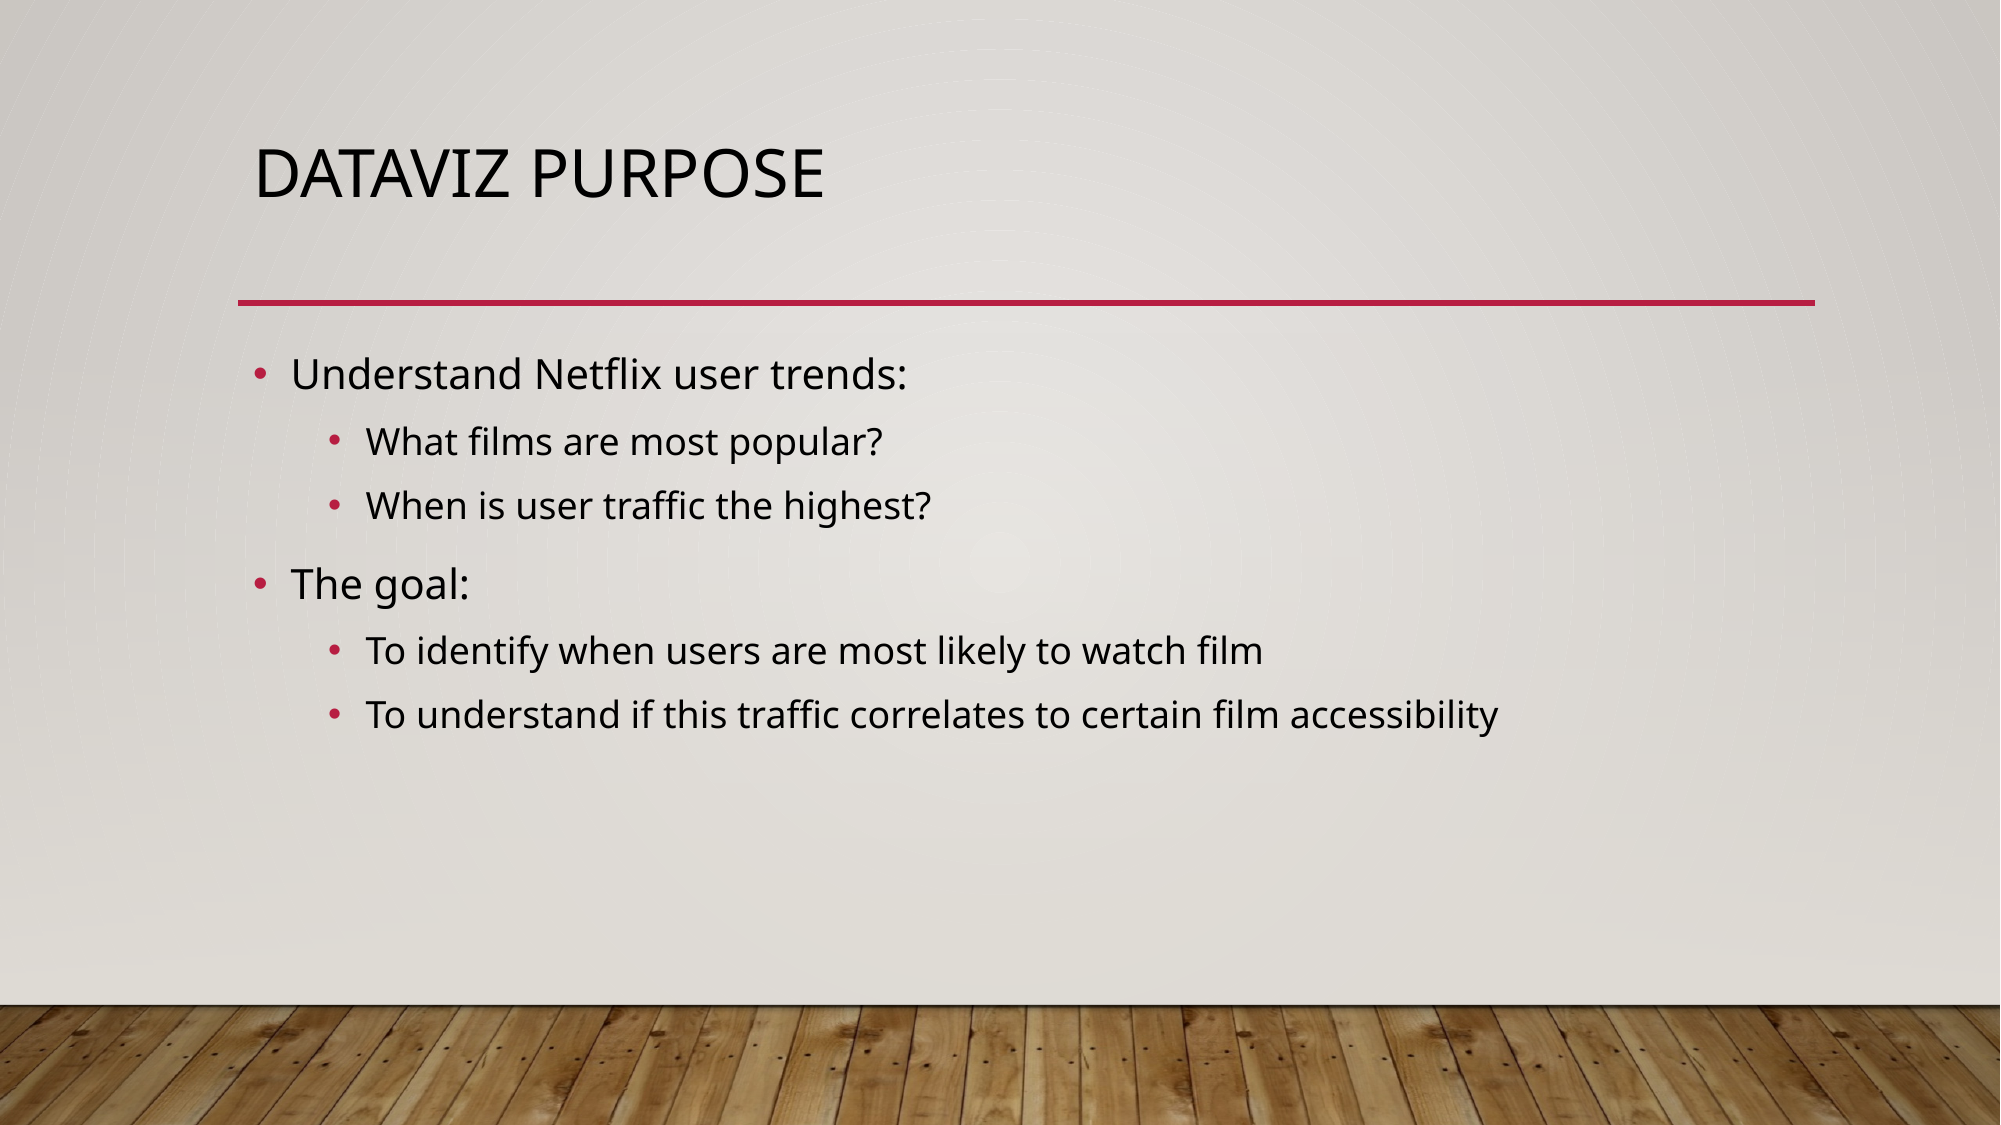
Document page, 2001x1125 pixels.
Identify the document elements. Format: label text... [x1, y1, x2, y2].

list Understand Netflix user trends: What films are most popular? When is user traffic the highest? The goal: To identify when users are most likely to watch film To understand if this traffic correlates to certain film accessibility [238, 330, 1814, 897]
title DataViz Purpose [238, 131, 1814, 305]
picture [0, 1005, 2000, 1125]
